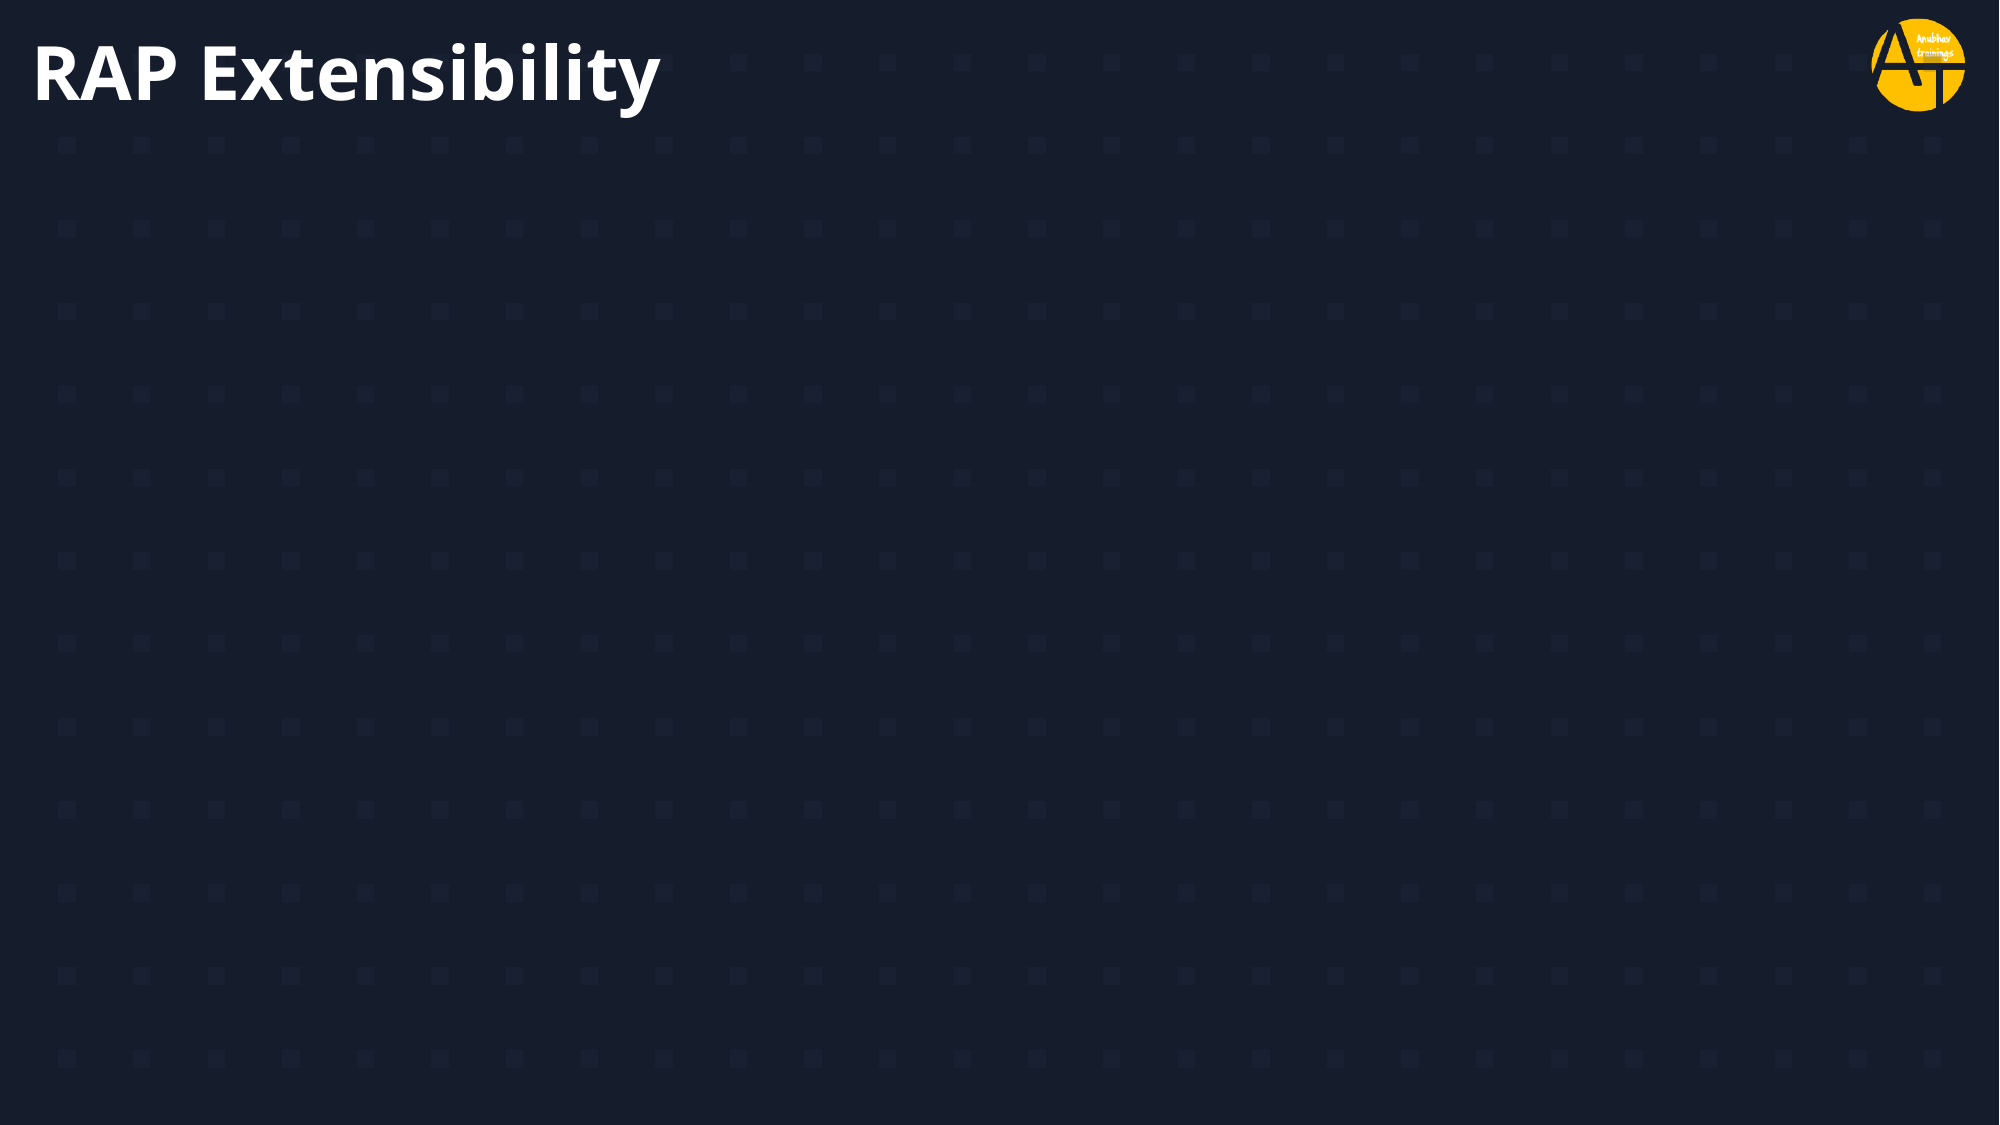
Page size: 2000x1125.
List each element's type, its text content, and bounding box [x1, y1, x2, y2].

title RAP Extensibility [31, 12, 1831, 129]
picture [1862, 12, 1970, 119]
